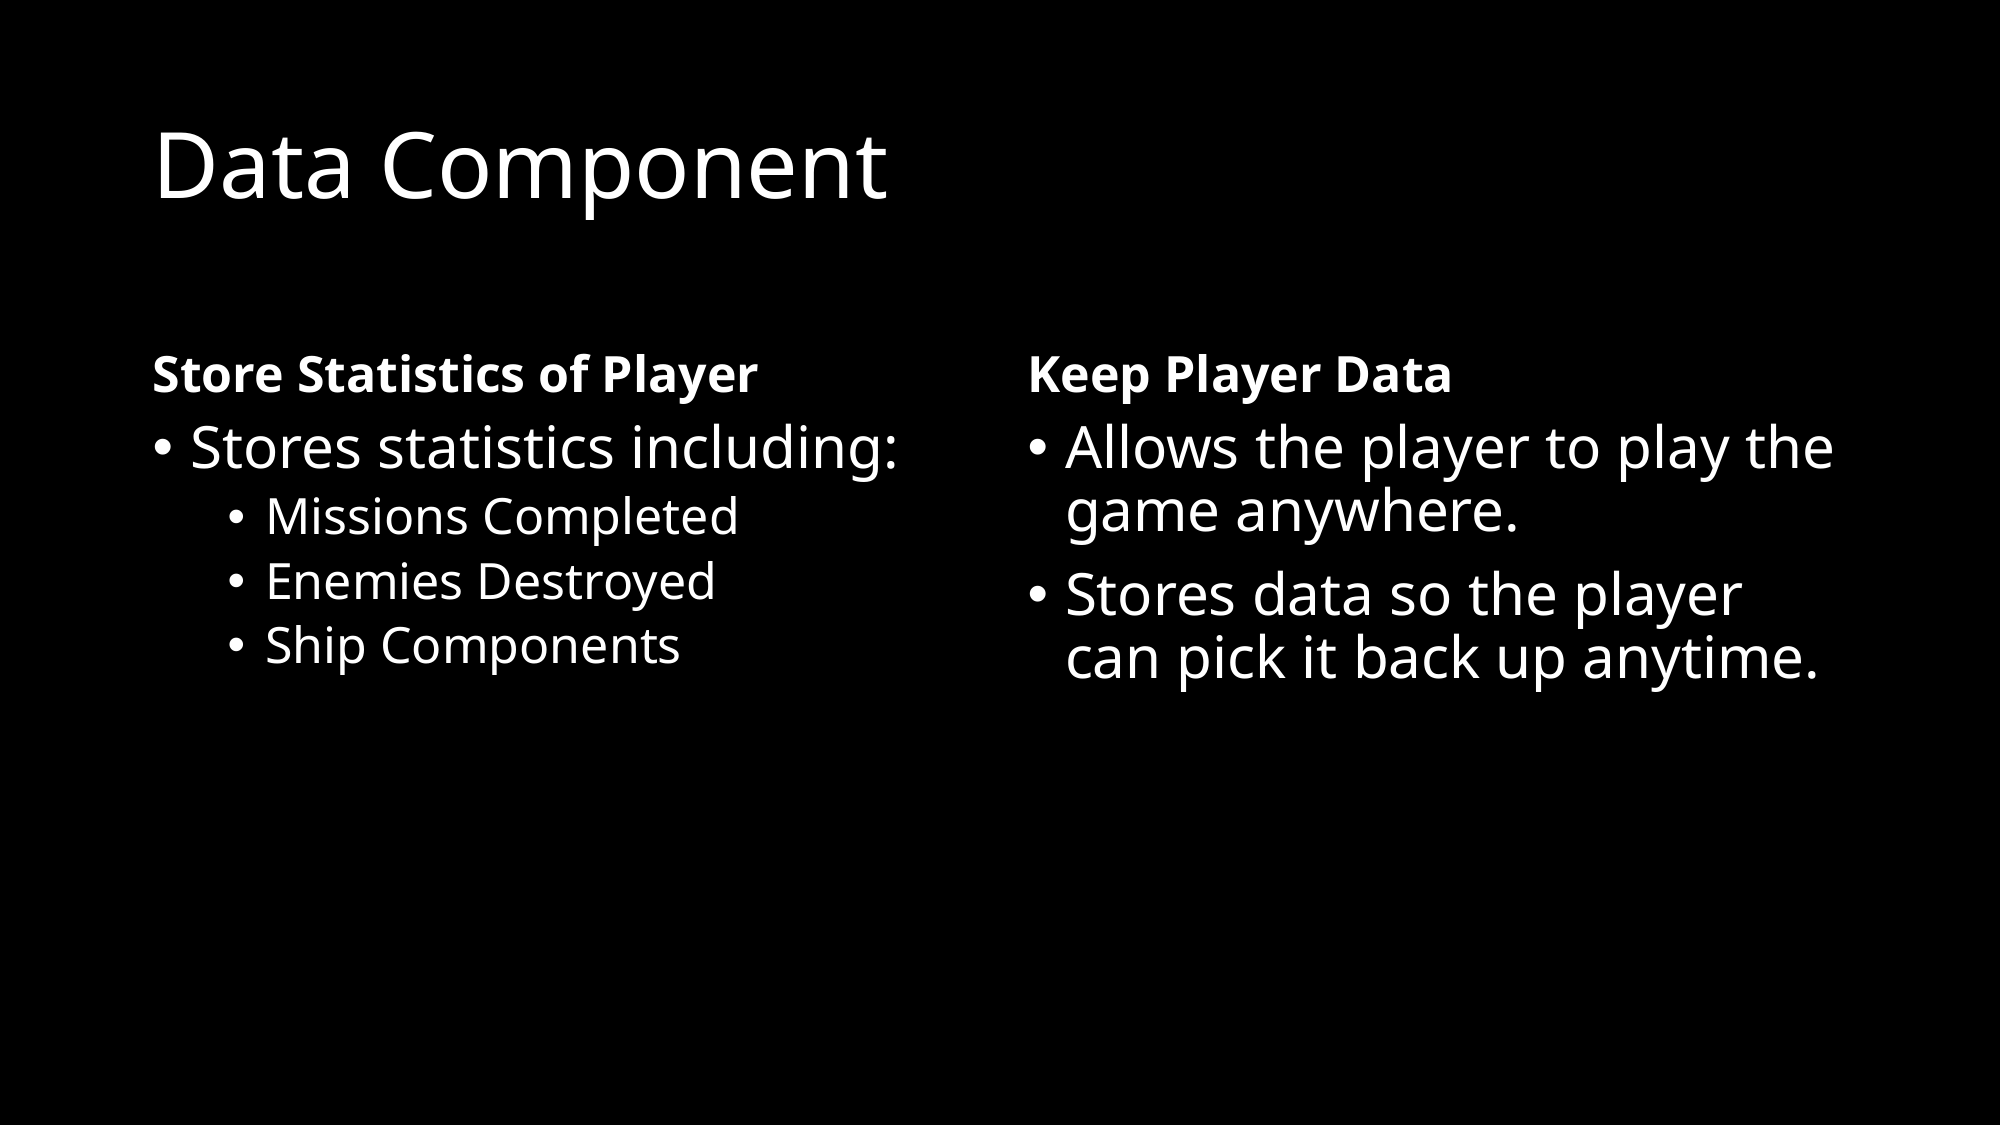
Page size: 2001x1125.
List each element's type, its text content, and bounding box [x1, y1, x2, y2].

list Store Statistics of Player [137, 275, 984, 410]
list Stores statistics including: Missions Completed Enemies Destroyed Ship Components [137, 410, 984, 1016]
list Allows the player to play the game anywhere. Stores data so the player can pick it back up anytime. [1012, 410, 1863, 1016]
list Keep Player Data [1012, 275, 1863, 410]
title Data Component [137, 59, 1863, 278]
